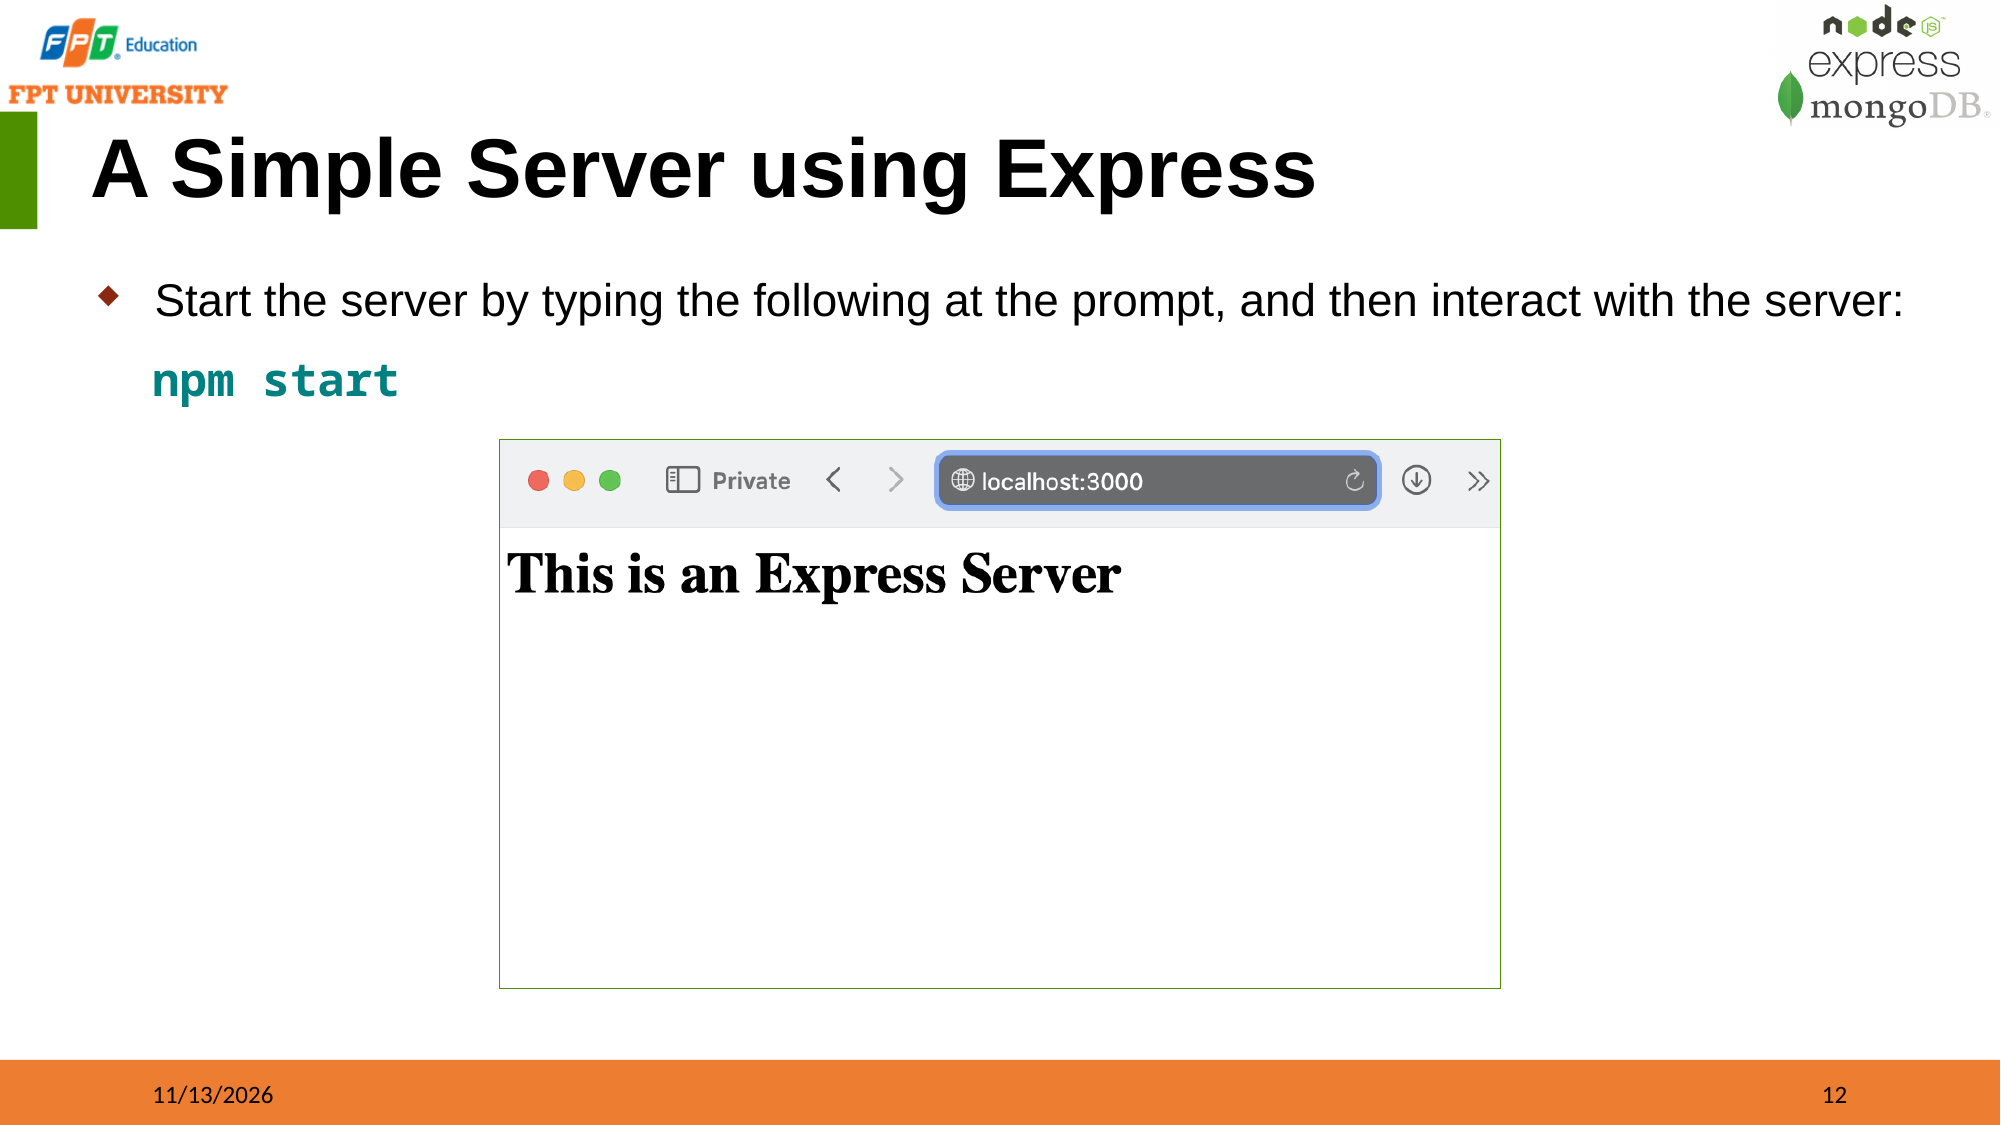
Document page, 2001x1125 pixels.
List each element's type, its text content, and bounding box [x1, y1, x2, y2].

list Start the server by typing the following at the prompt, and then interact with the server: [82, 229, 1963, 989]
picture [499, 439, 1501, 989]
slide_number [137, 1063, 588, 1124]
picture [1768, 0, 2000, 130]
slide_number 12 [1412, 1063, 1863, 1124]
picture [0, 1, 237, 111]
text_box npm start [137, 342, 1138, 413]
title A Simple Server using Express [37, 111, 1978, 230]
